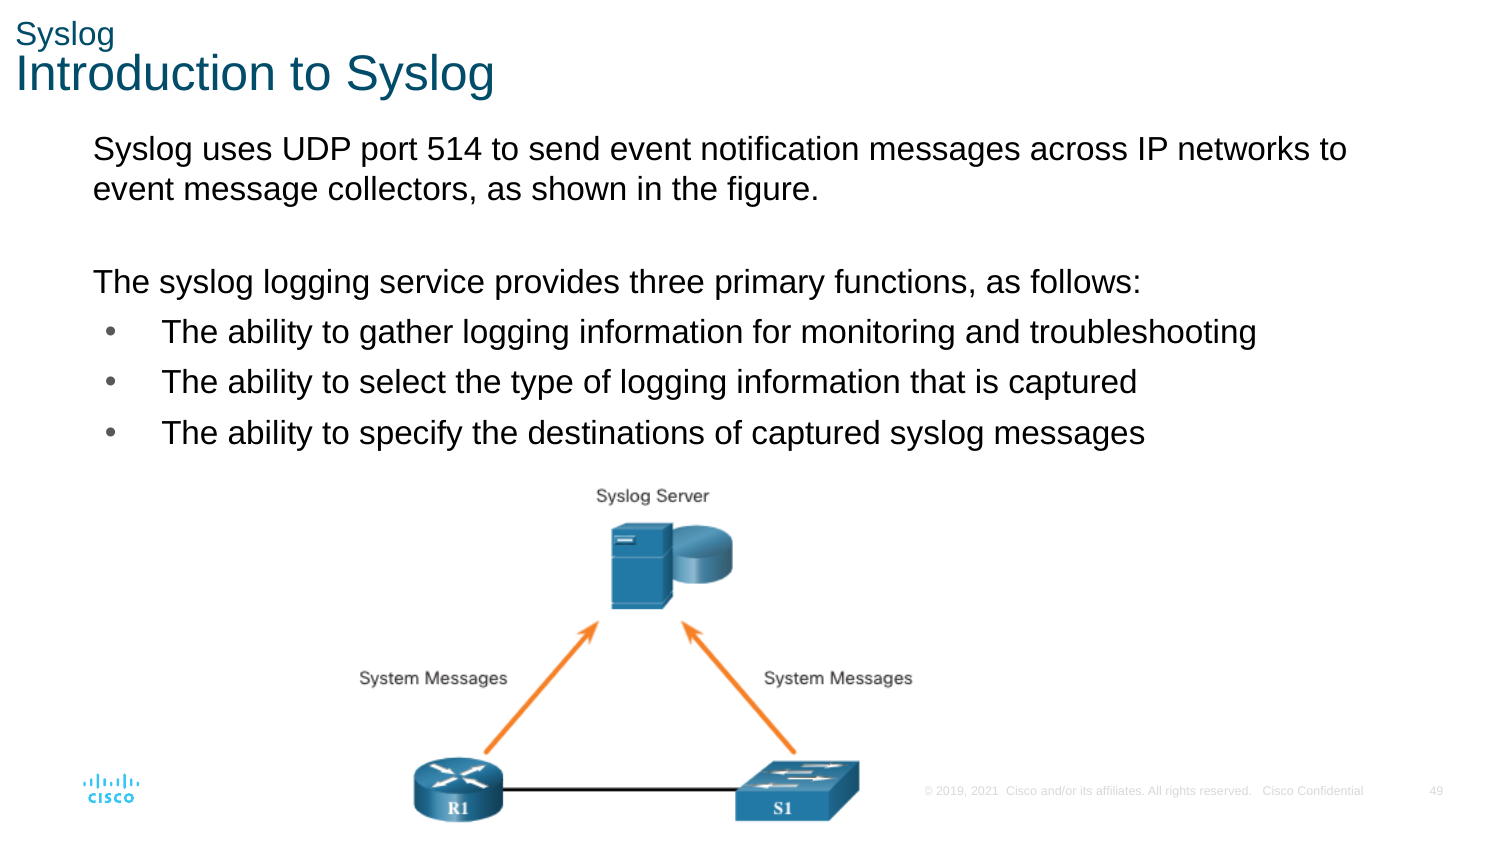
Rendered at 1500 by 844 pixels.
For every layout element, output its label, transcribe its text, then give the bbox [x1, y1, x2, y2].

title Syslog Introduction to Syslog [0, 0, 1369, 121]
picture [334, 482, 925, 825]
list Syslog uses UDP port 514 to send event notification messages across IP networks to event message collectors, as shown in the figure. The syslog logging service provides three primary functions, as follows: The ability to gather logging information for monitoring and troubleshooting The ability to select the type of logging information that is captured The ability to specify the destinations of captured syslog messages [77, 120, 1437, 462]
